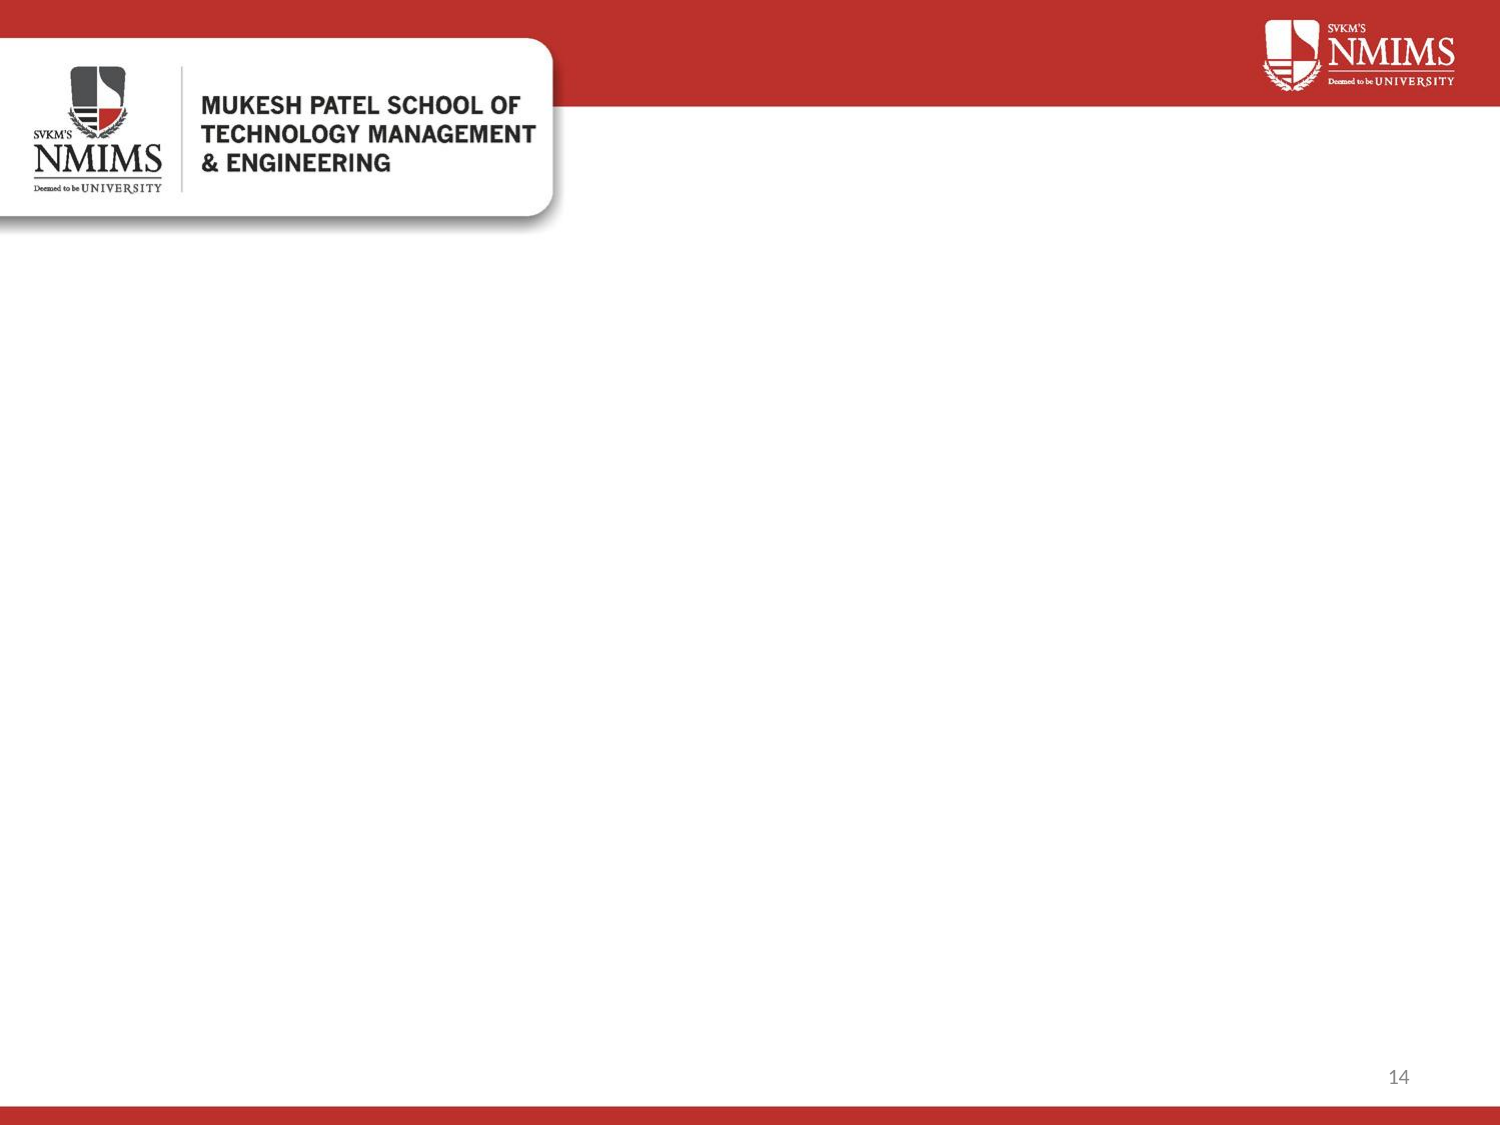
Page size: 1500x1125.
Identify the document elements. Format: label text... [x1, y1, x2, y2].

picture [0, 0, 1500, 1125]
slide_number 14 [1074, 1045, 1425, 1106]
